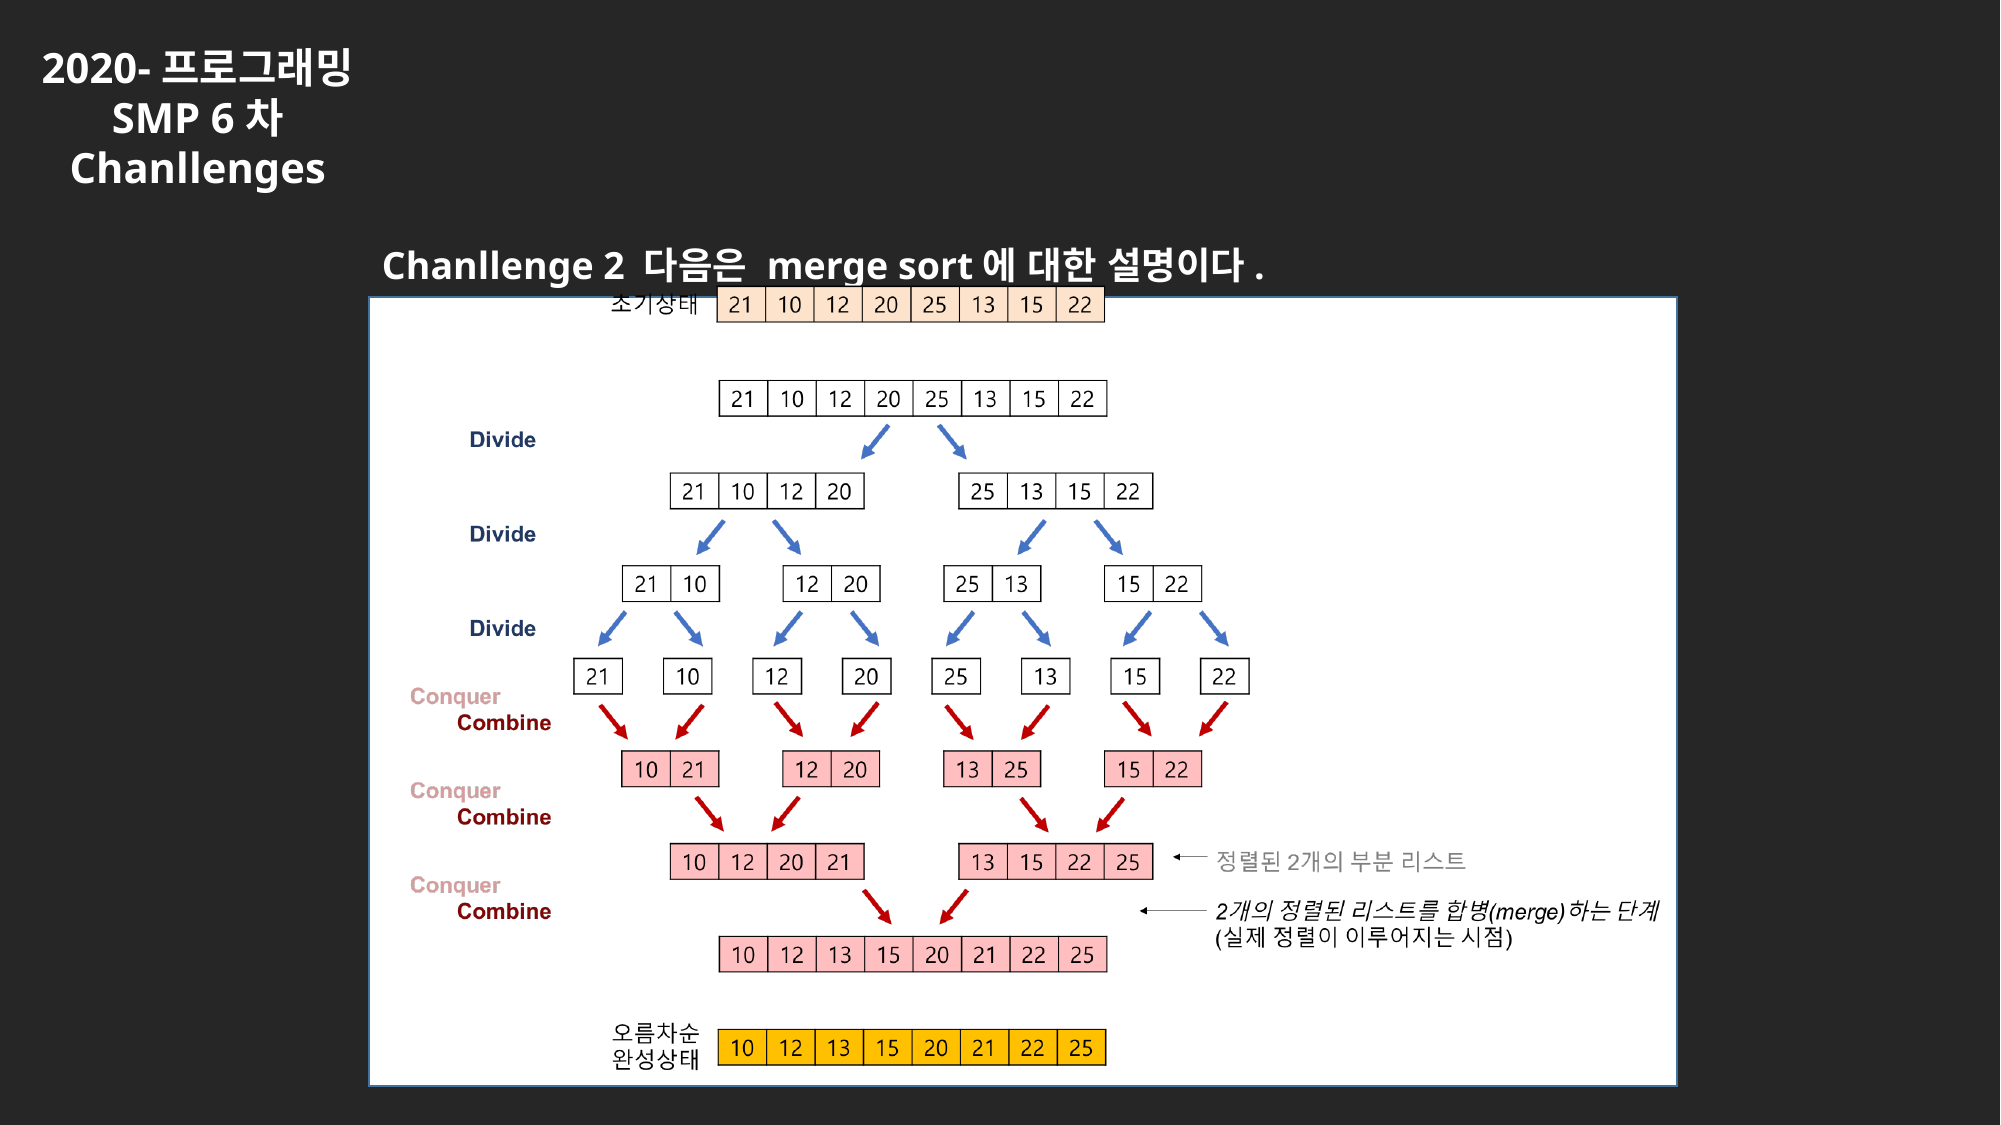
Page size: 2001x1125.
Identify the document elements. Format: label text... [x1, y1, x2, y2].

text_box [368, 296, 1678, 1087]
picture [396, 283, 1678, 1086]
text_box Chanllenge 2 다음은 merge sort에 대한 설명이다. [367, 234, 1280, 295]
text_box 2020-프로그래밍 SMP 6차 Chanllenges [0, 34, 698, 200]
